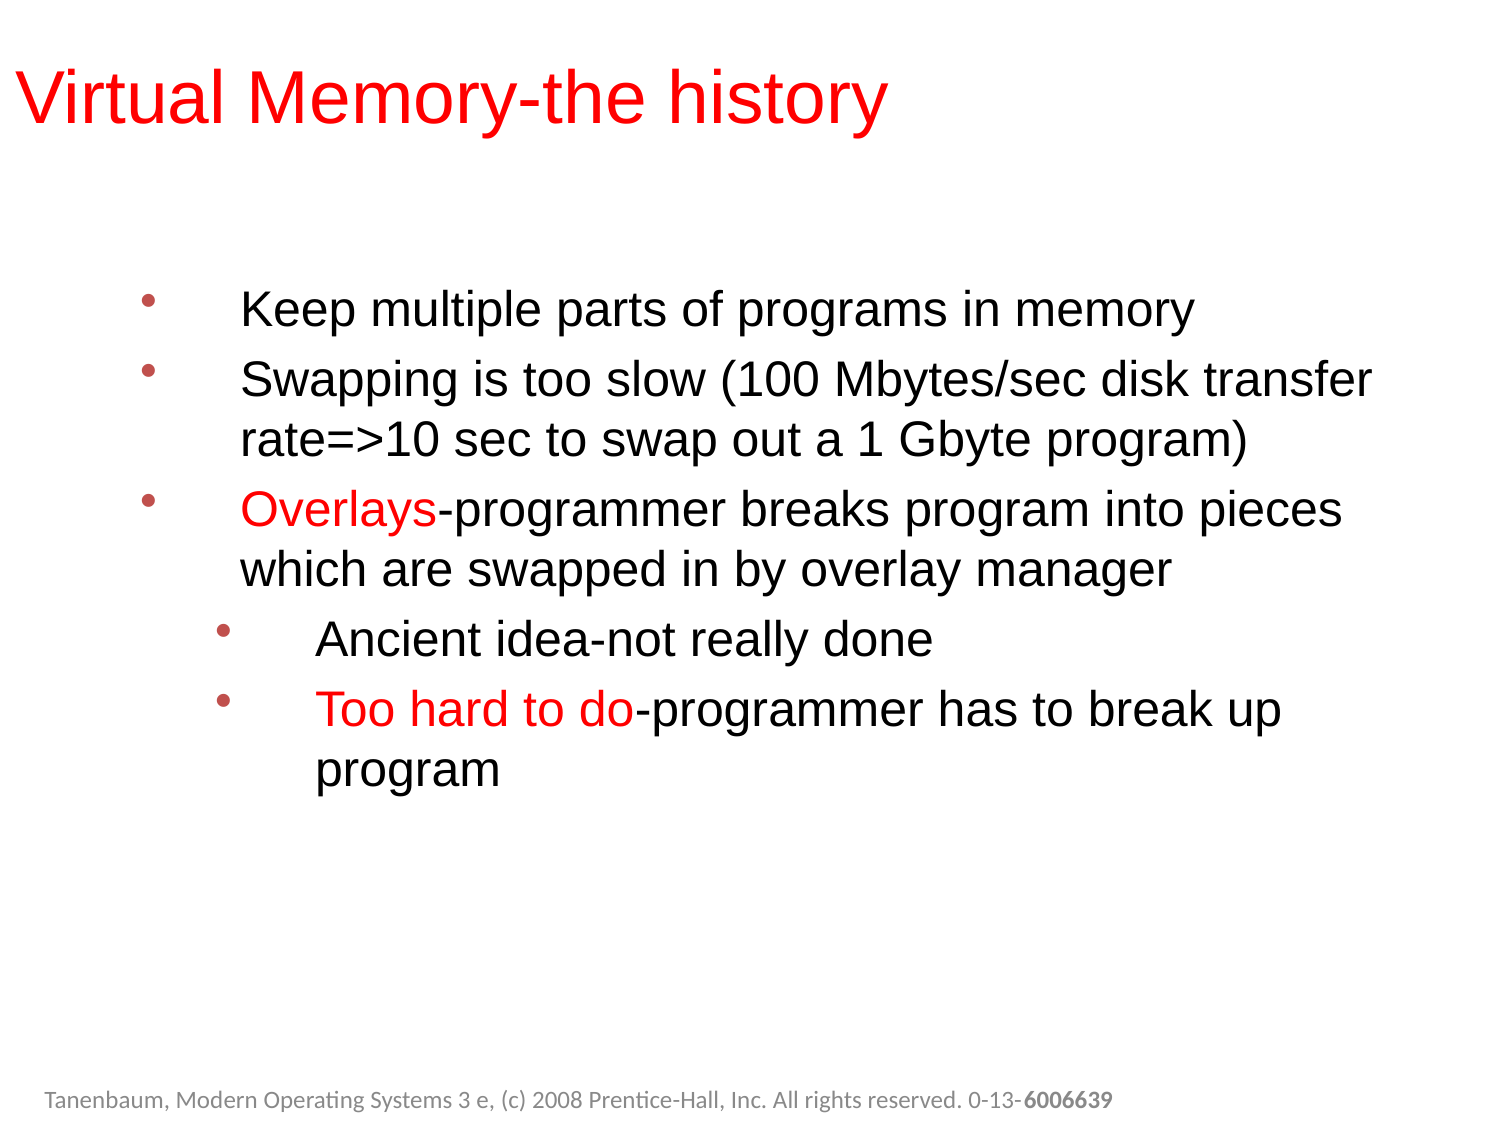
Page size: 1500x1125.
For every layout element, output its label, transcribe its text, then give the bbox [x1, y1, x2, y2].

text_box Tanenbaum, Modern Operating Systems 3 e, (c) 2008 Prentice-Hall, Inc. All rights reserved. 0-13-6006639 [29, 1077, 1459, 1120]
text_box Keep multiple parts of programs in memory Swapping is too slow (100 Mbytes/sec disk transfer rate=>10 sec to swap out a 1 Gbyte program) Overlays-programmer breaks program into pieces which are swapped in by overlay manager Ancient idea-not really done Too hard to do-programmer has to break up program [124, 189, 1408, 1062]
text_box Virtual Memory-the history [0, 0, 1500, 188]
